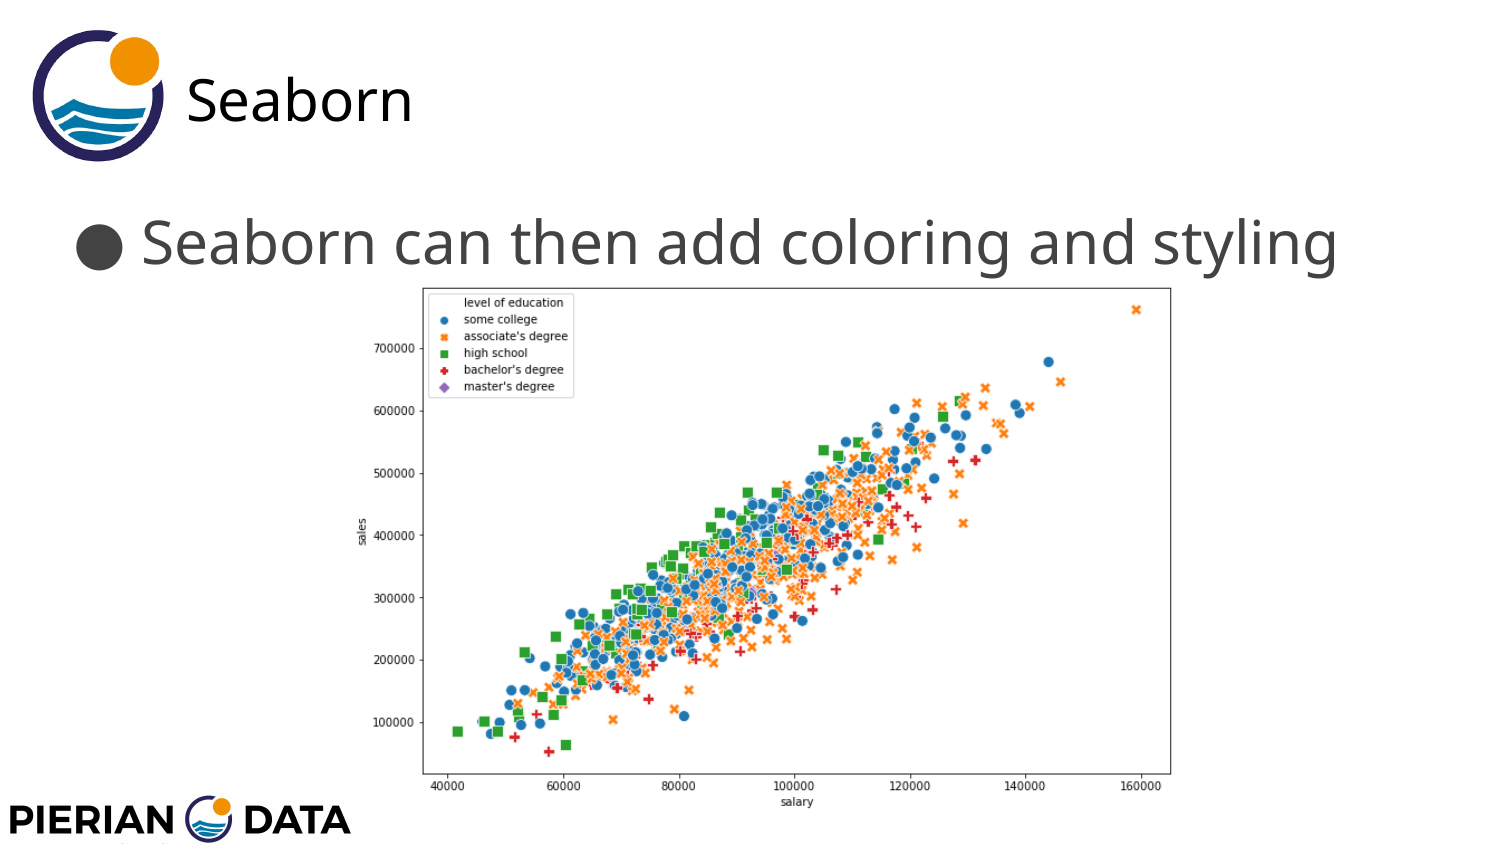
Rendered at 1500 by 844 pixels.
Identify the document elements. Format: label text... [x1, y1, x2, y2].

title Seaborn [176, 48, 1449, 143]
picture [24, 24, 172, 167]
list Seaborn can then add coloring and styling [51, 189, 1476, 750]
picture [0, 280, 1178, 844]
